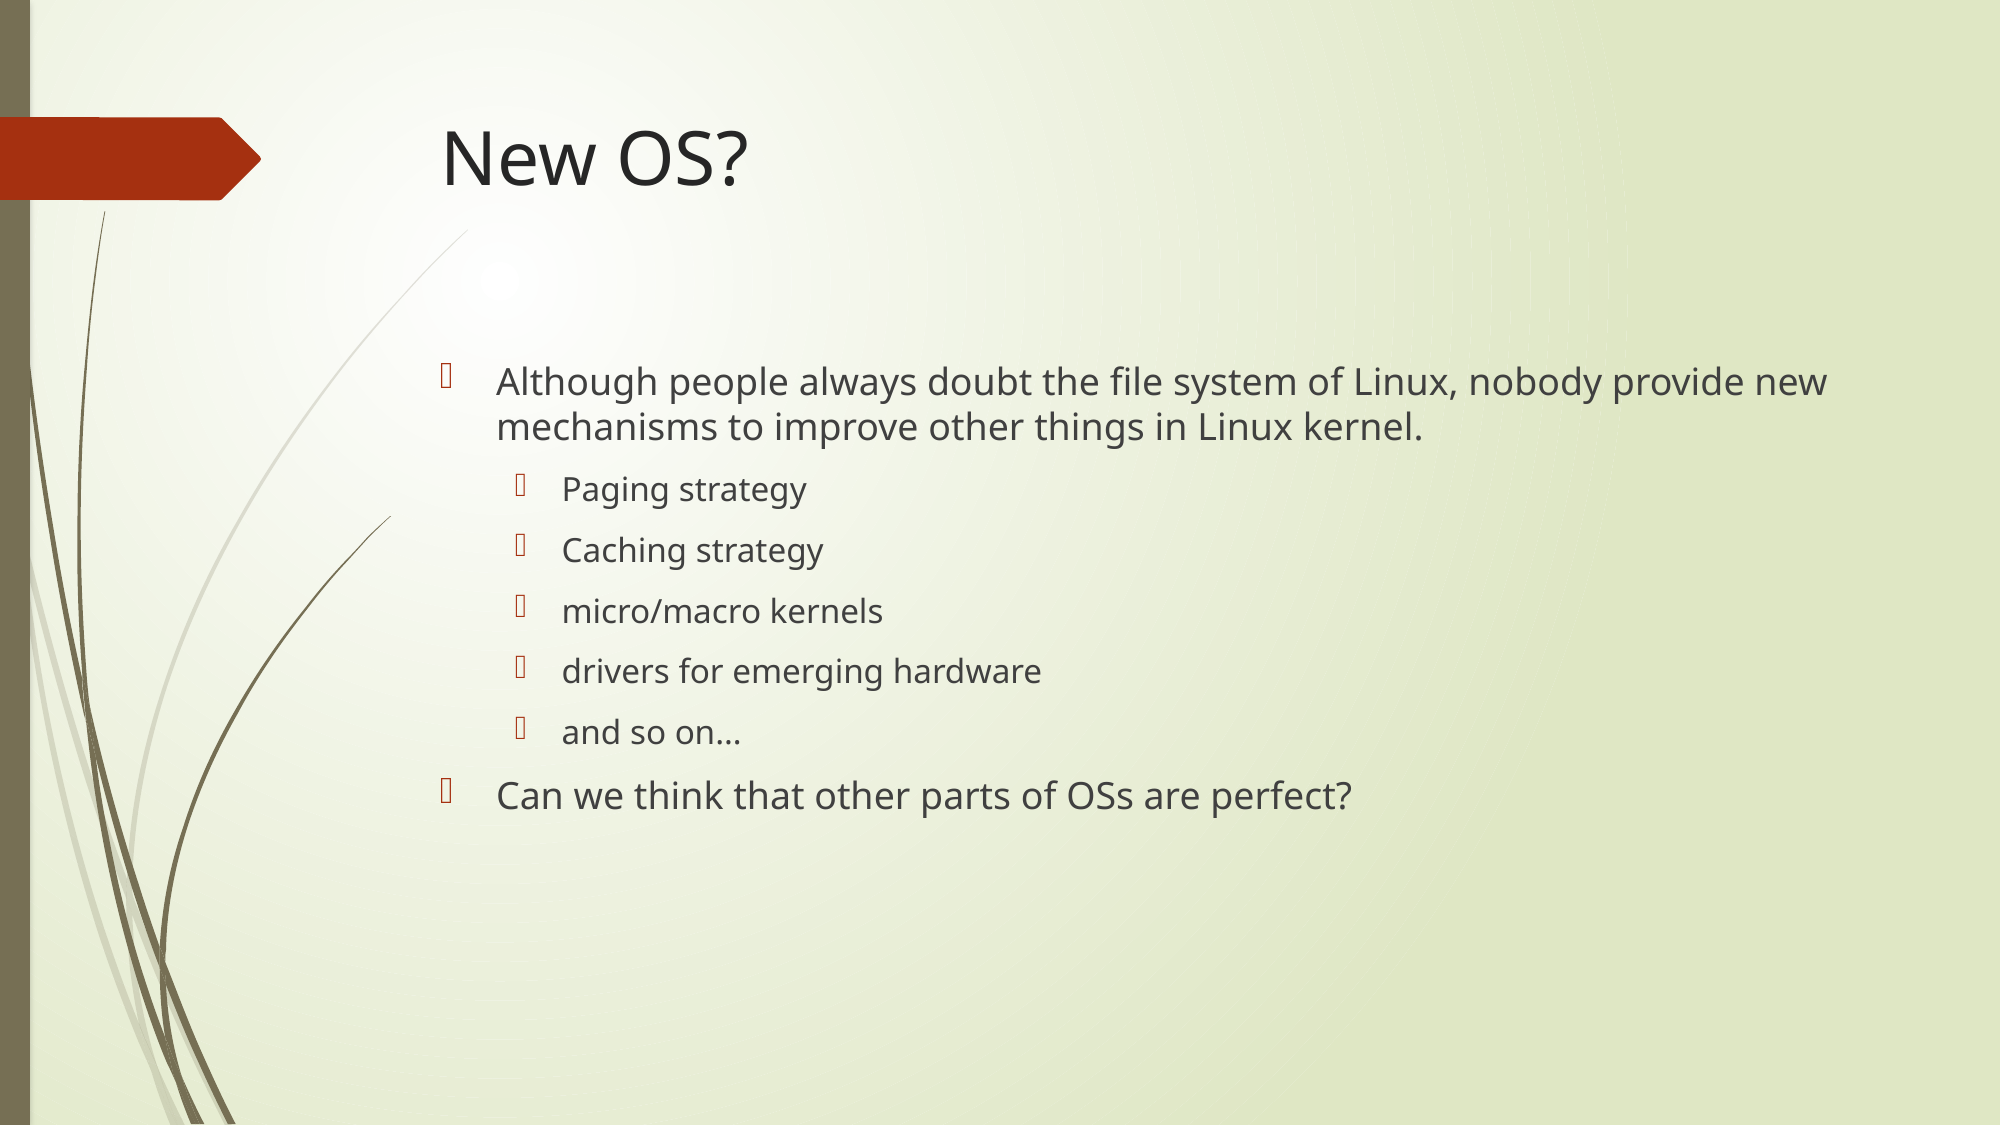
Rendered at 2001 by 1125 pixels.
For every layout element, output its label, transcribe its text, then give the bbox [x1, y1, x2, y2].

title New OS? [425, 102, 1888, 313]
list Although people always doubt the file system of Linux, nobody provide new mechanisms to improve other things in Linux kernel. Paging strategy Caching strategy micro/macro kernels drivers for emerging hardware and so on… Can we think that other parts of OSs are perfect? [424, 350, 1888, 970]
